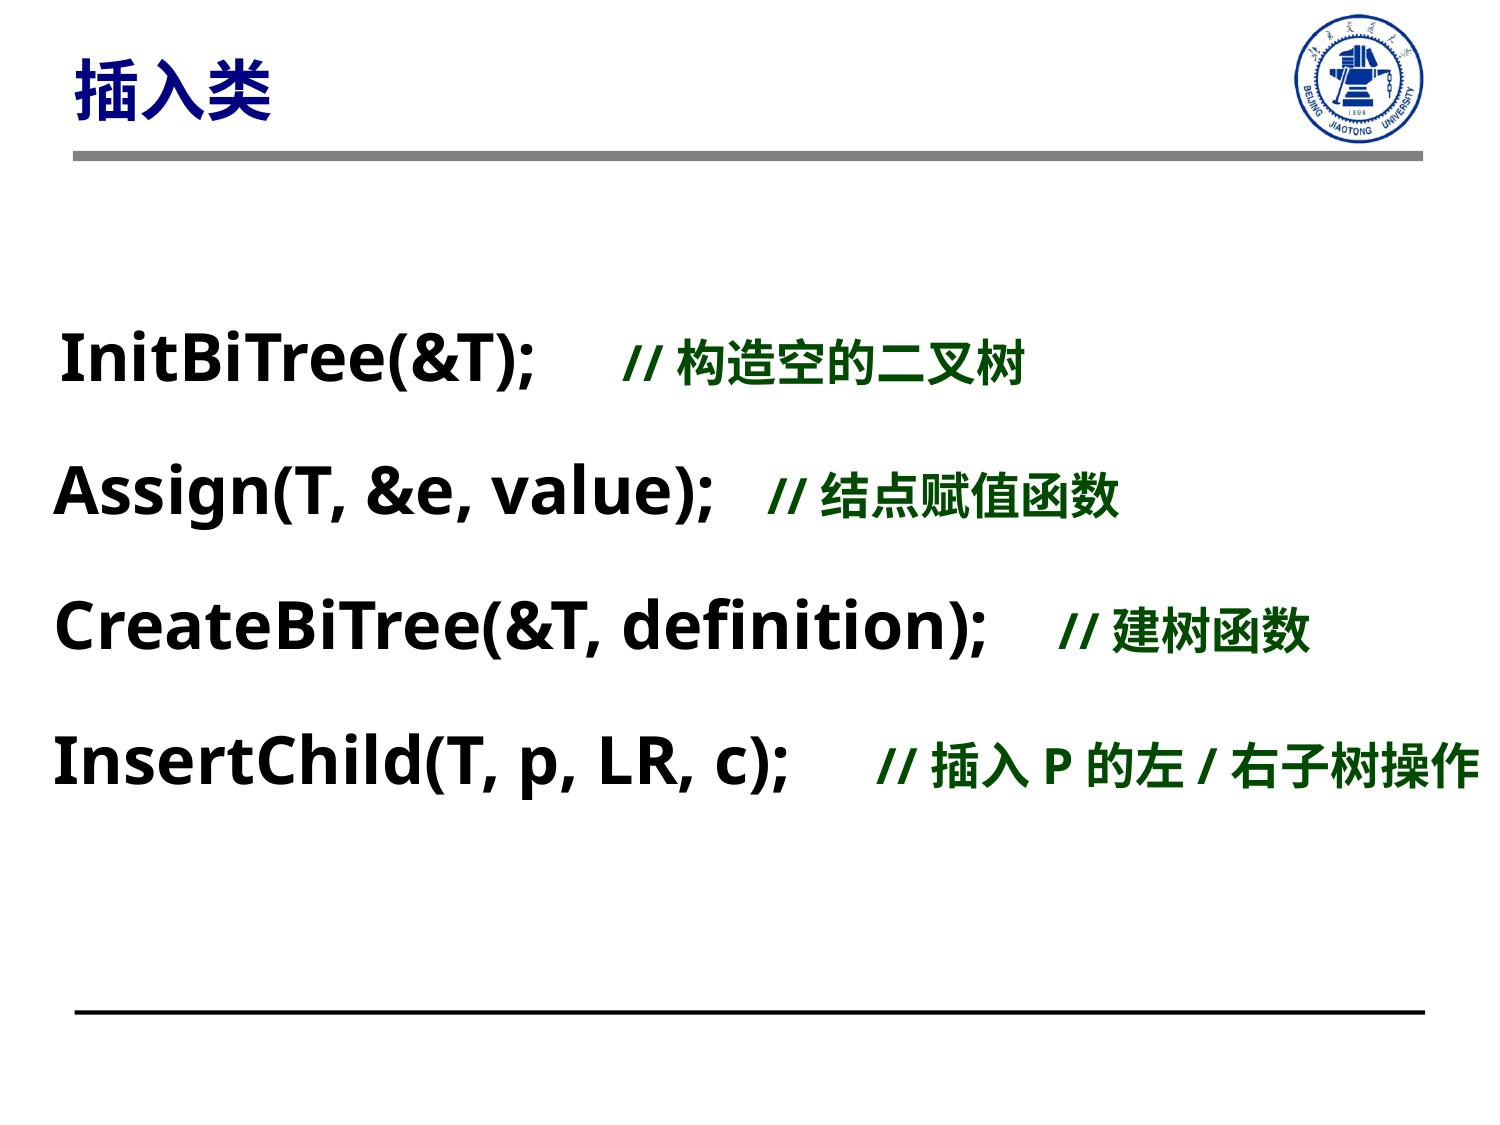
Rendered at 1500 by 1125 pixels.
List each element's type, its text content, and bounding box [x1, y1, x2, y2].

text_box InitBiTree(&T); //构造空的二叉树 Assign(T, &e, value); //结点赋值函数 CreateBiTree(&T, definition); //建树函数 InsertChild(T, p, LR, c); //插入P的左/右子树操作 [0, 267, 1496, 807]
text_box 插入类 [58, 42, 292, 133]
picture [1294, 14, 1424, 144]
